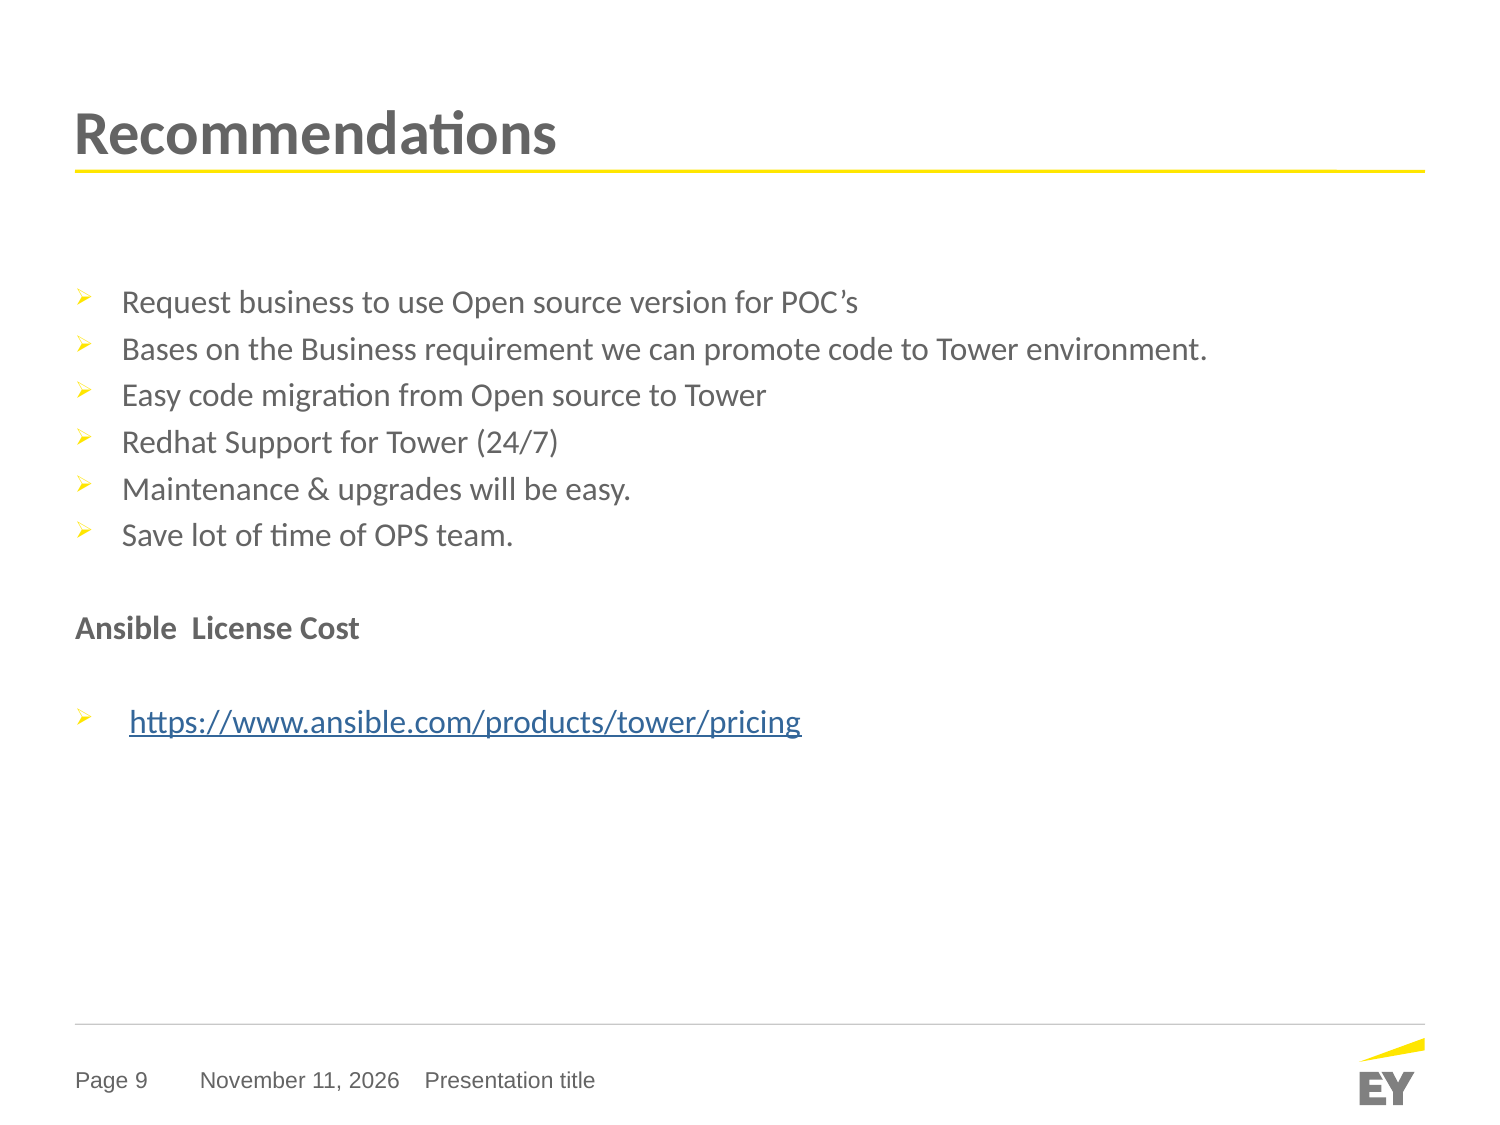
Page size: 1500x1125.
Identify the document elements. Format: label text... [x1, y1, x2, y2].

list Request business to use Open source version for POC’s Bases on the Business requirement we can promote code to Tower environment. Easy code migration from Open source to Tower Redhat Support for Tower (24/7) Maintenance & upgrades will be easy. Save lot of time of OPS team. Ansible License Cost https://www.ansible.com/products/tower/pricing [75, 233, 1425, 1005]
title Recommendations [74, 103, 1425, 245]
